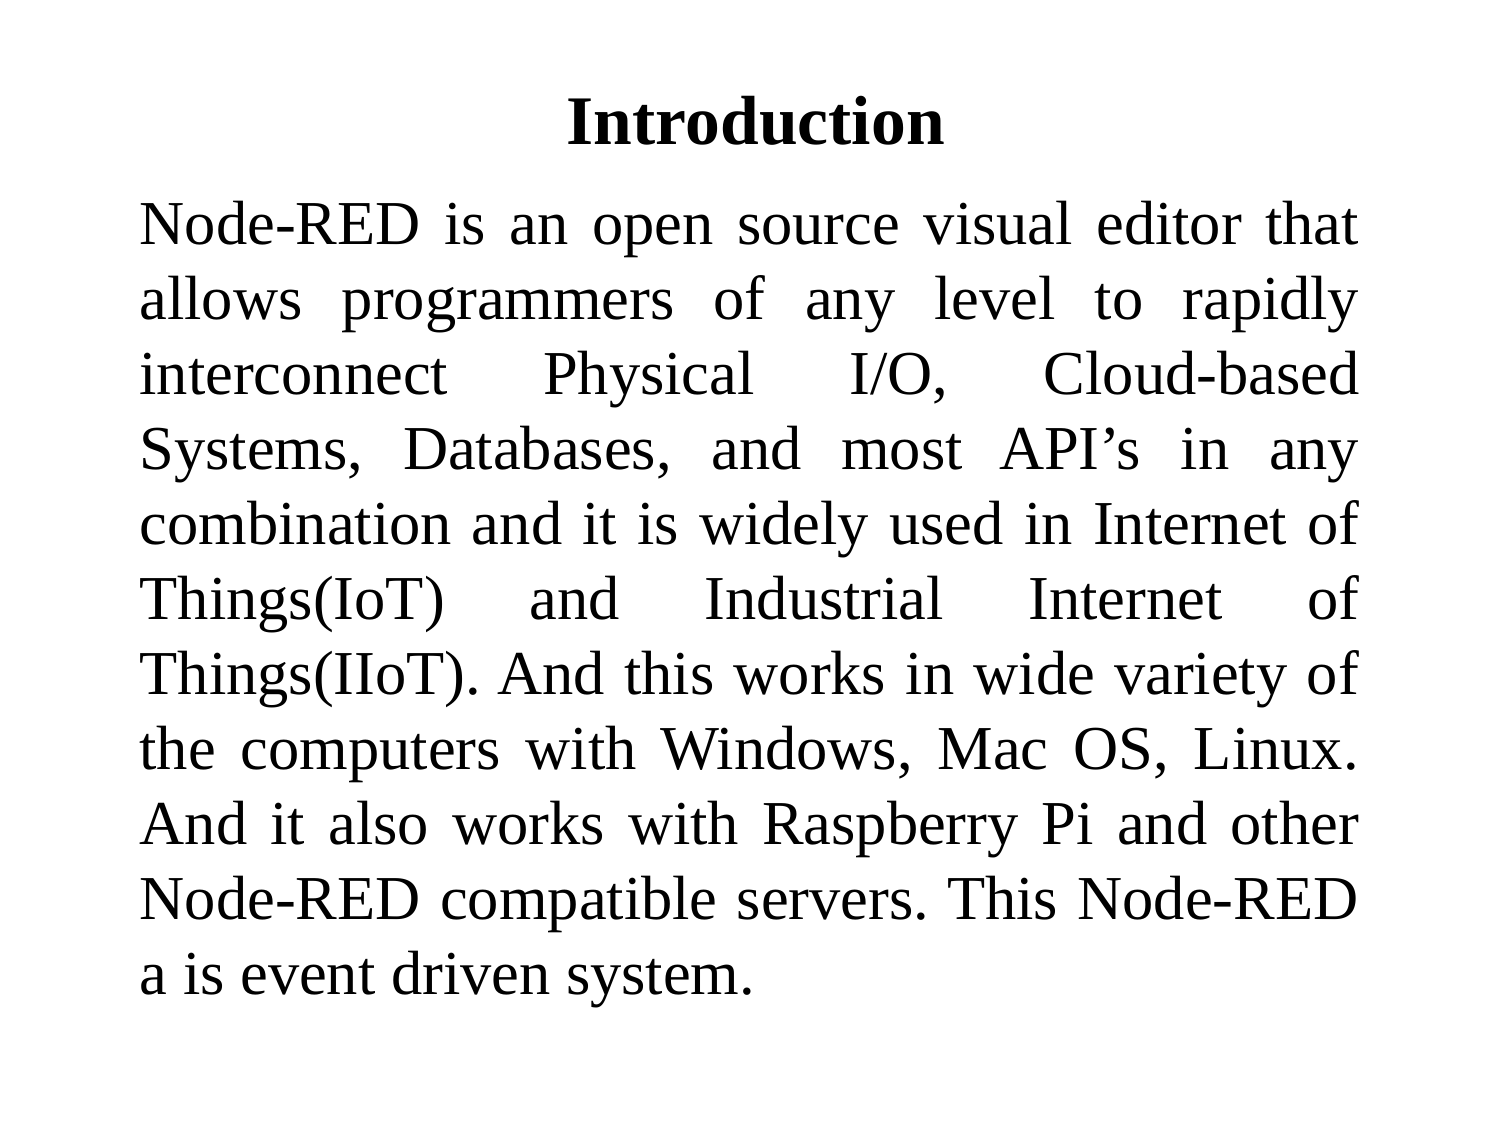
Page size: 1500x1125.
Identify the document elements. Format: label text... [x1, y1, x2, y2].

text_box Introduction [137, 75, 1375, 168]
text_box Node-RED is an open source visual editor that allows programmers of any level to rapidly interconnect Physical I/O, Cloud-based Systems, Databases, and most API’s in any combination and it is widely used in Internet of Things(IoT) and Industrial Internet of Things(IIoT). And this works in wide variety of the computers with Windows, Mac OS, Linux. And it also works with Raspberry Pi and other Node-RED compatible servers. This Node-RED a is event driven system. [125, 174, 1375, 1015]
